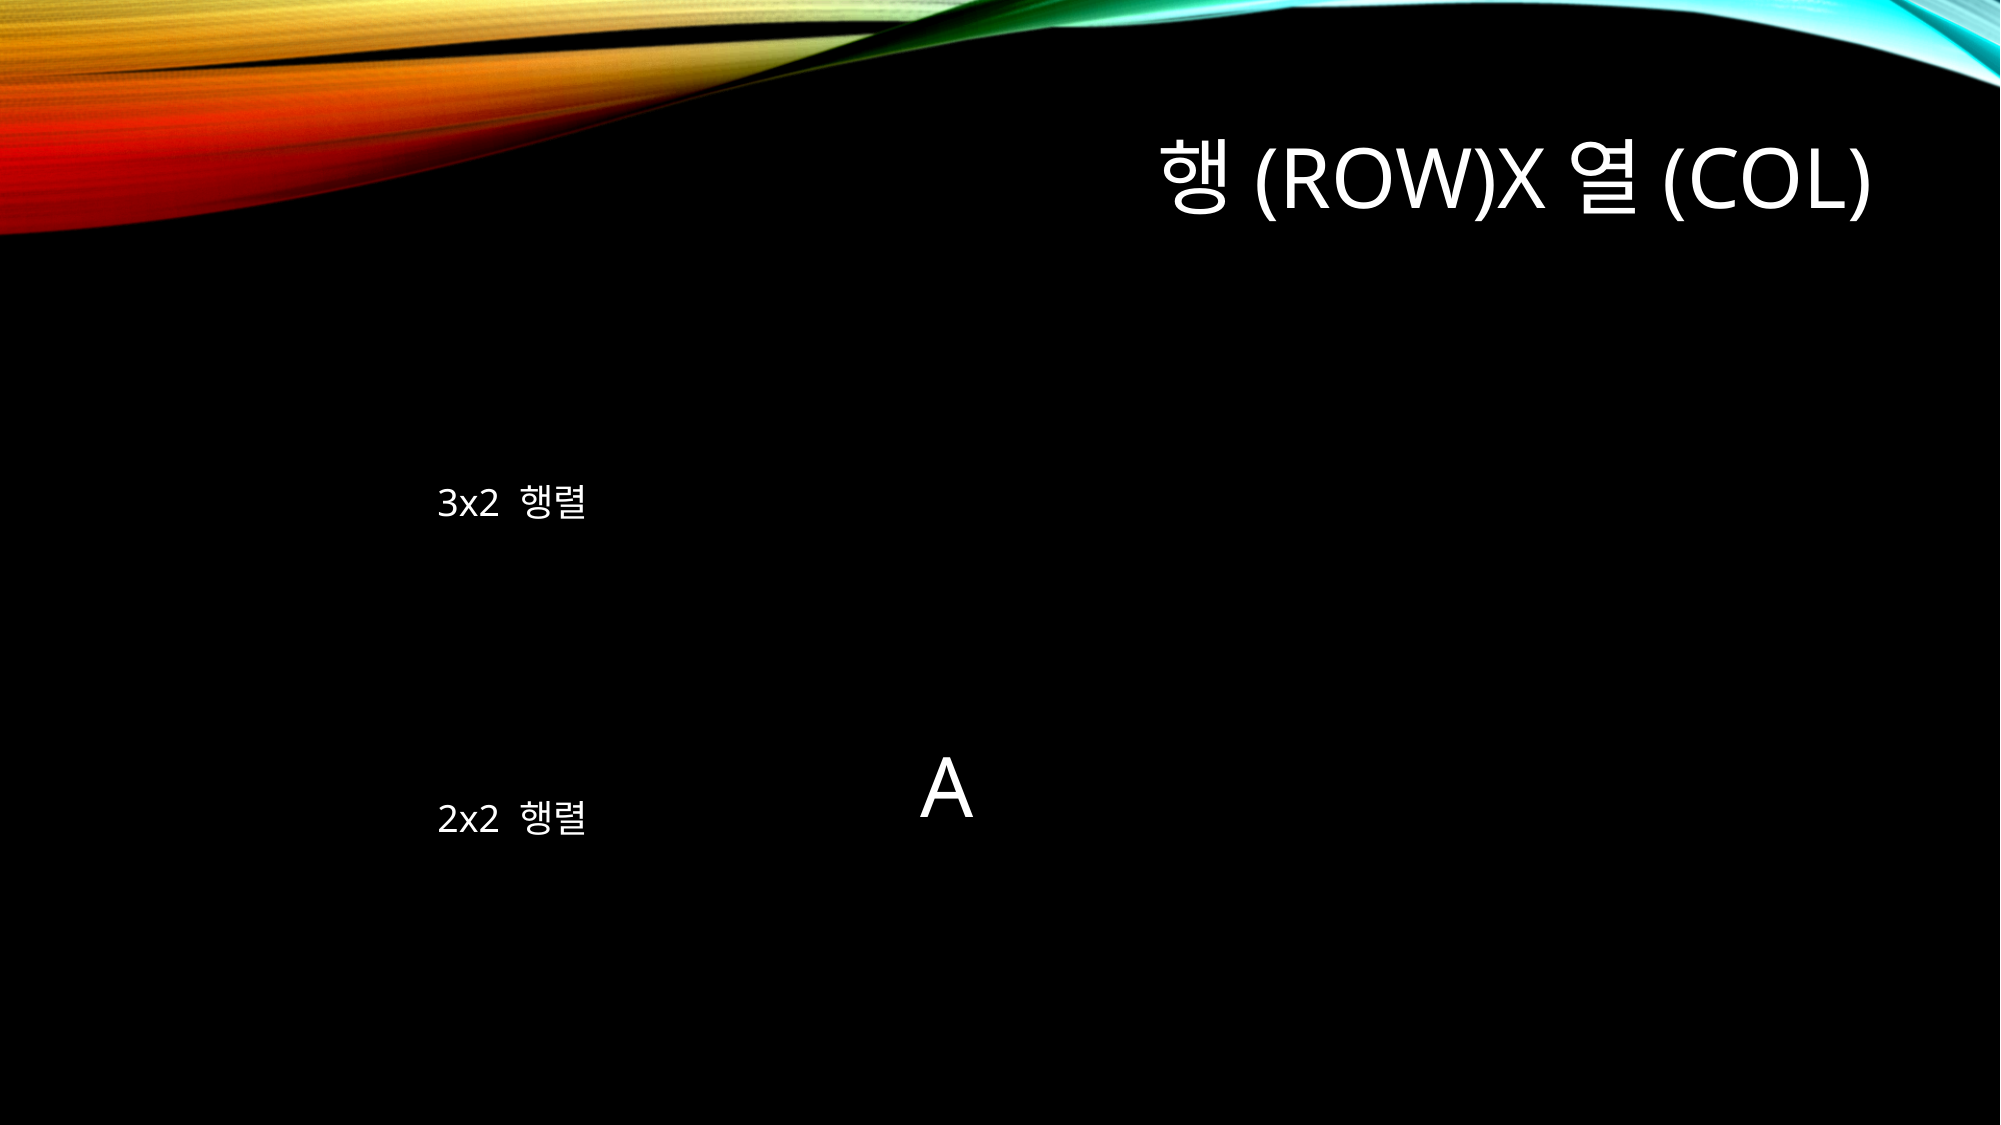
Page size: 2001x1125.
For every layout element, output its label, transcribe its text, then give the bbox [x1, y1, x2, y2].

text_box 2x2 행렬 [422, 787, 742, 848]
text_box 3x2 행렬 [422, 471, 742, 532]
picture [0, 0, 2000, 237]
title 행(row)x열(col) [474, 125, 1888, 338]
